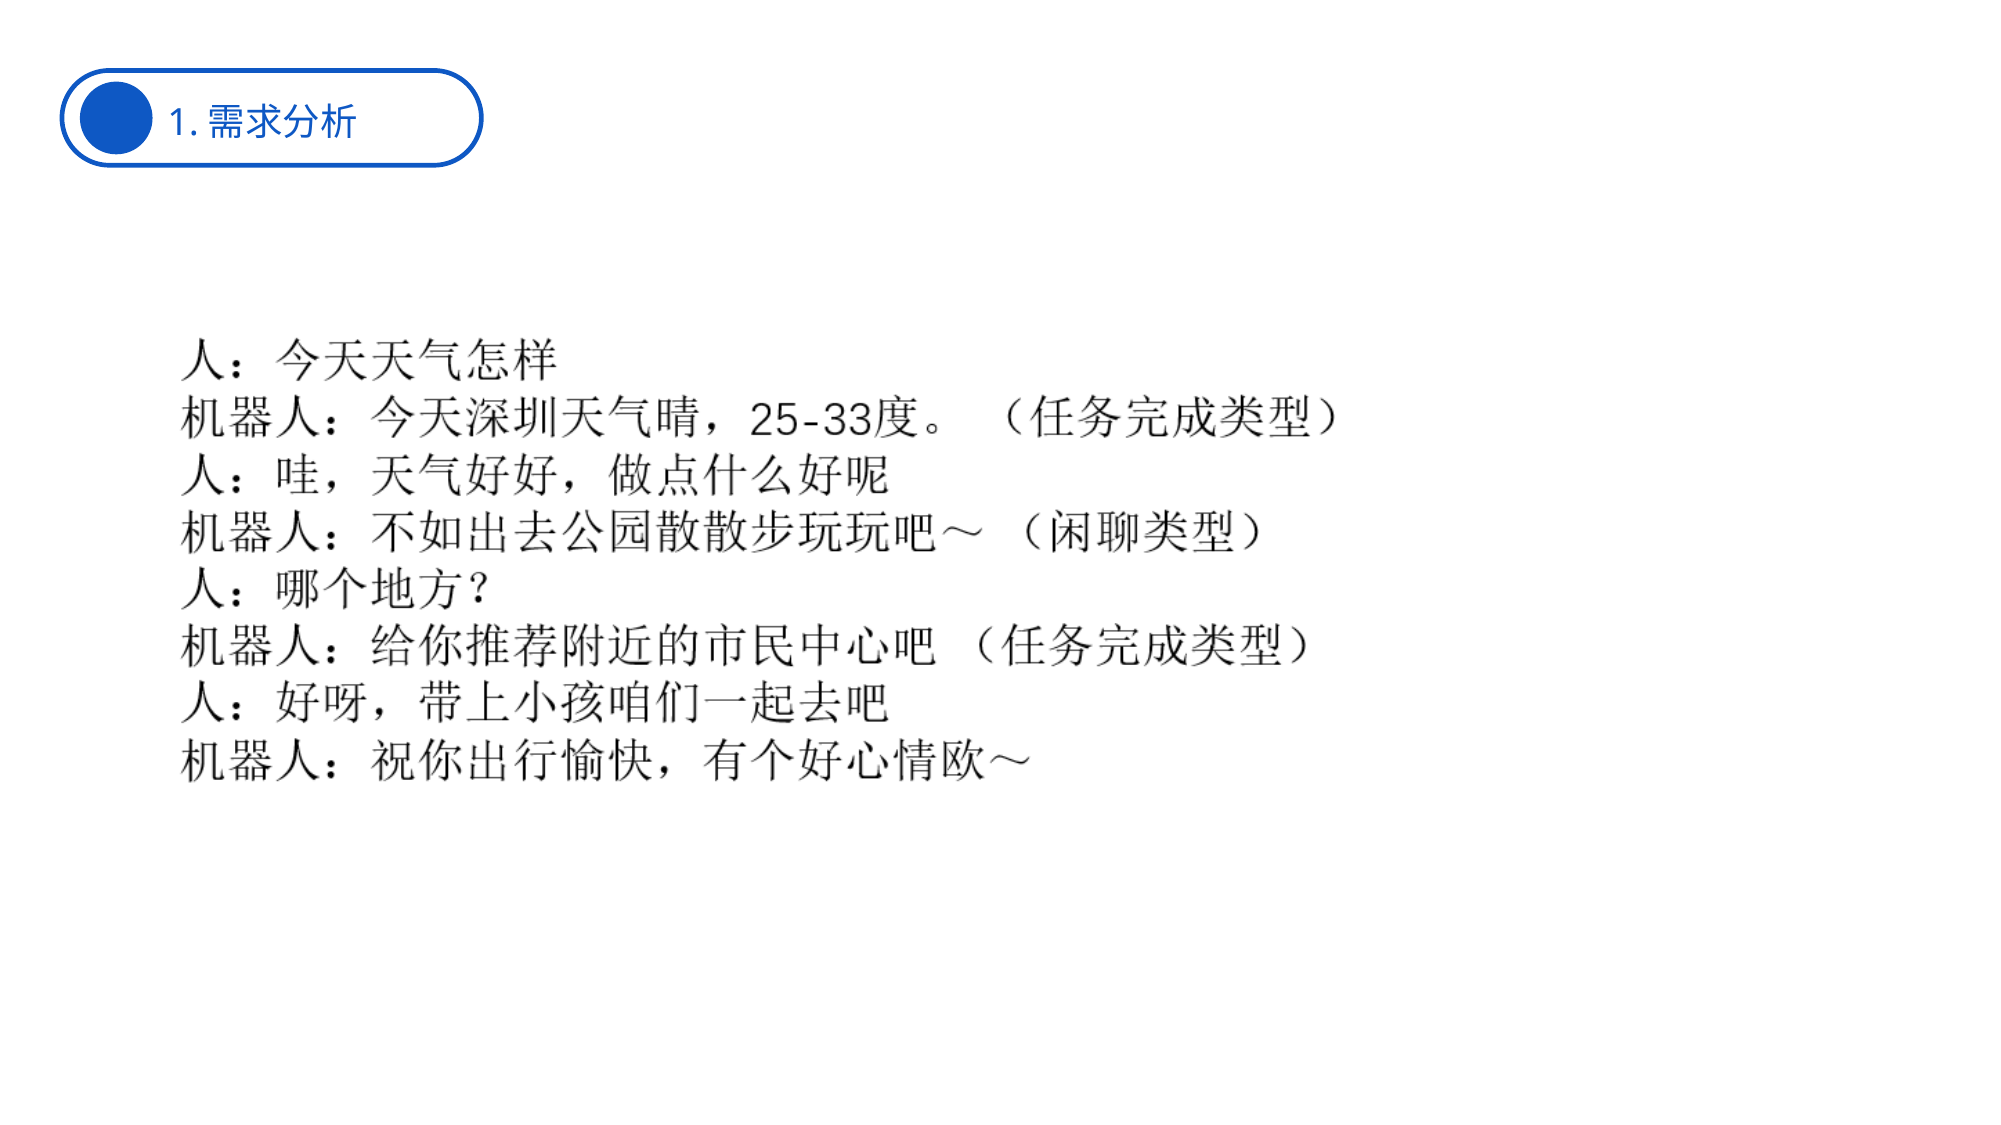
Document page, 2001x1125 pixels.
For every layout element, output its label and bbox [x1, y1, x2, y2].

picture [169, 334, 1353, 791]
text_box [61, 70, 482, 166]
